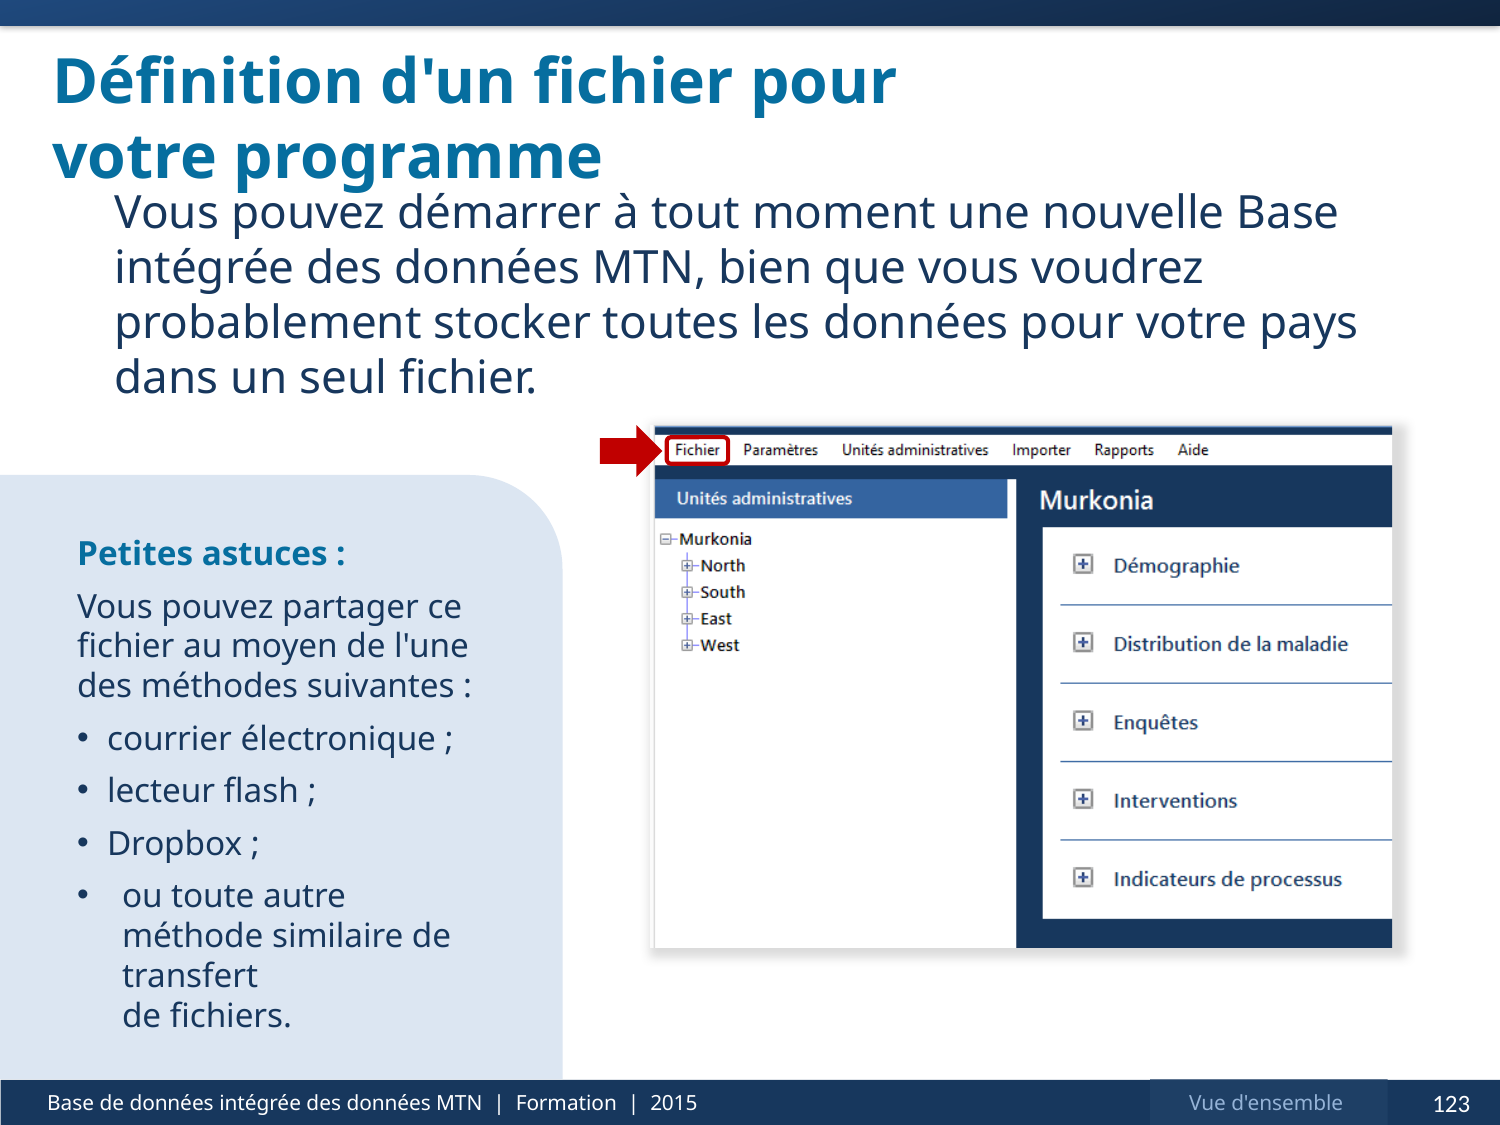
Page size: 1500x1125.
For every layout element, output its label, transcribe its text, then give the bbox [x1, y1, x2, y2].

picture [649, 424, 1393, 948]
list Vous pouvez démarrer à tout moment une nouvelle Base intégrée des données MTN, bien que vous voudrez probablement stocker toutes les données pour votre pays dans un seul fichier. [99, 174, 1375, 918]
text_box [0, 472, 565, 1082]
text_box [597, 423, 644, 479]
title Définition d'un fichier pour votre programme [22, 33, 1083, 130]
text_box Petites astuces : Vous pouvez partager ce fichier au moyen de l'une des méthodes suivantes : courrier électronique ; lecteur flash ; Dropbox ; ou toute autre méthode similaire de transfert de fichiers. [62, 524, 500, 1082]
